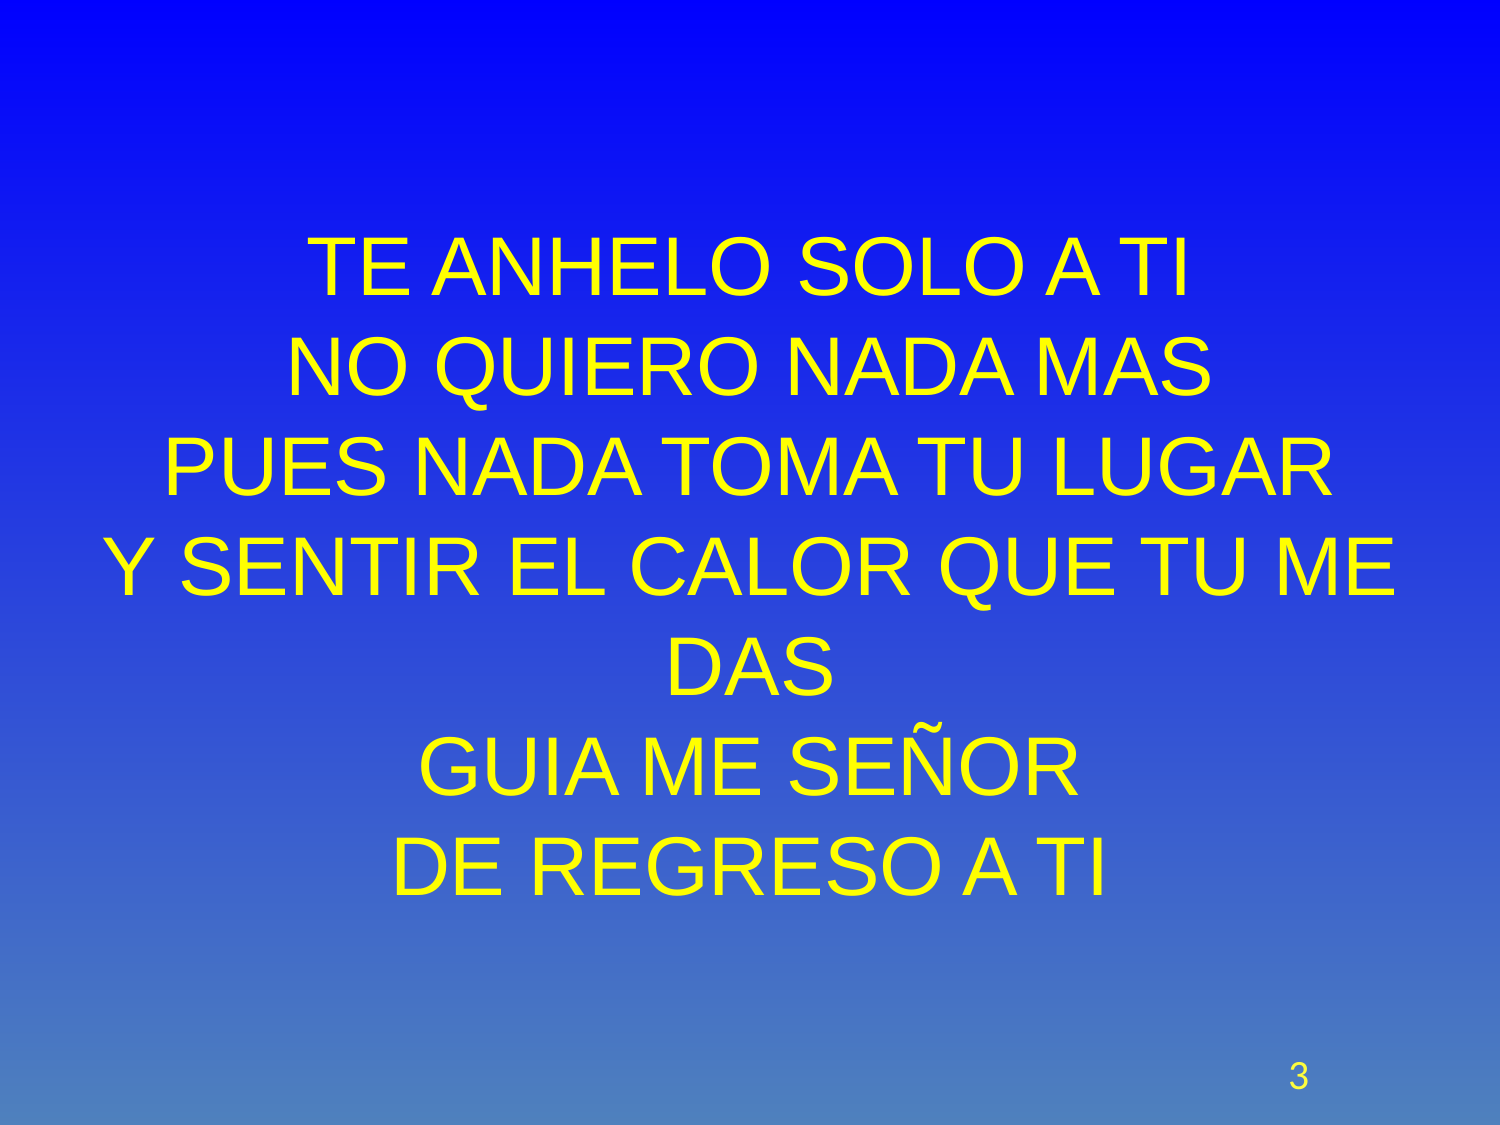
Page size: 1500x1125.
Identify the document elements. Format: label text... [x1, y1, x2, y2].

title TE ANHELO SOLO A TI NO QUIERO NADA MAS PUES NADA TOMA TU LUGAR Y SENTIR EL CALOR QUE TU ME DAS GUIA ME SEÑOR DE REGRESO A TI [74, 468, 1426, 657]
slide_number 3 [974, 1042, 1325, 1103]
